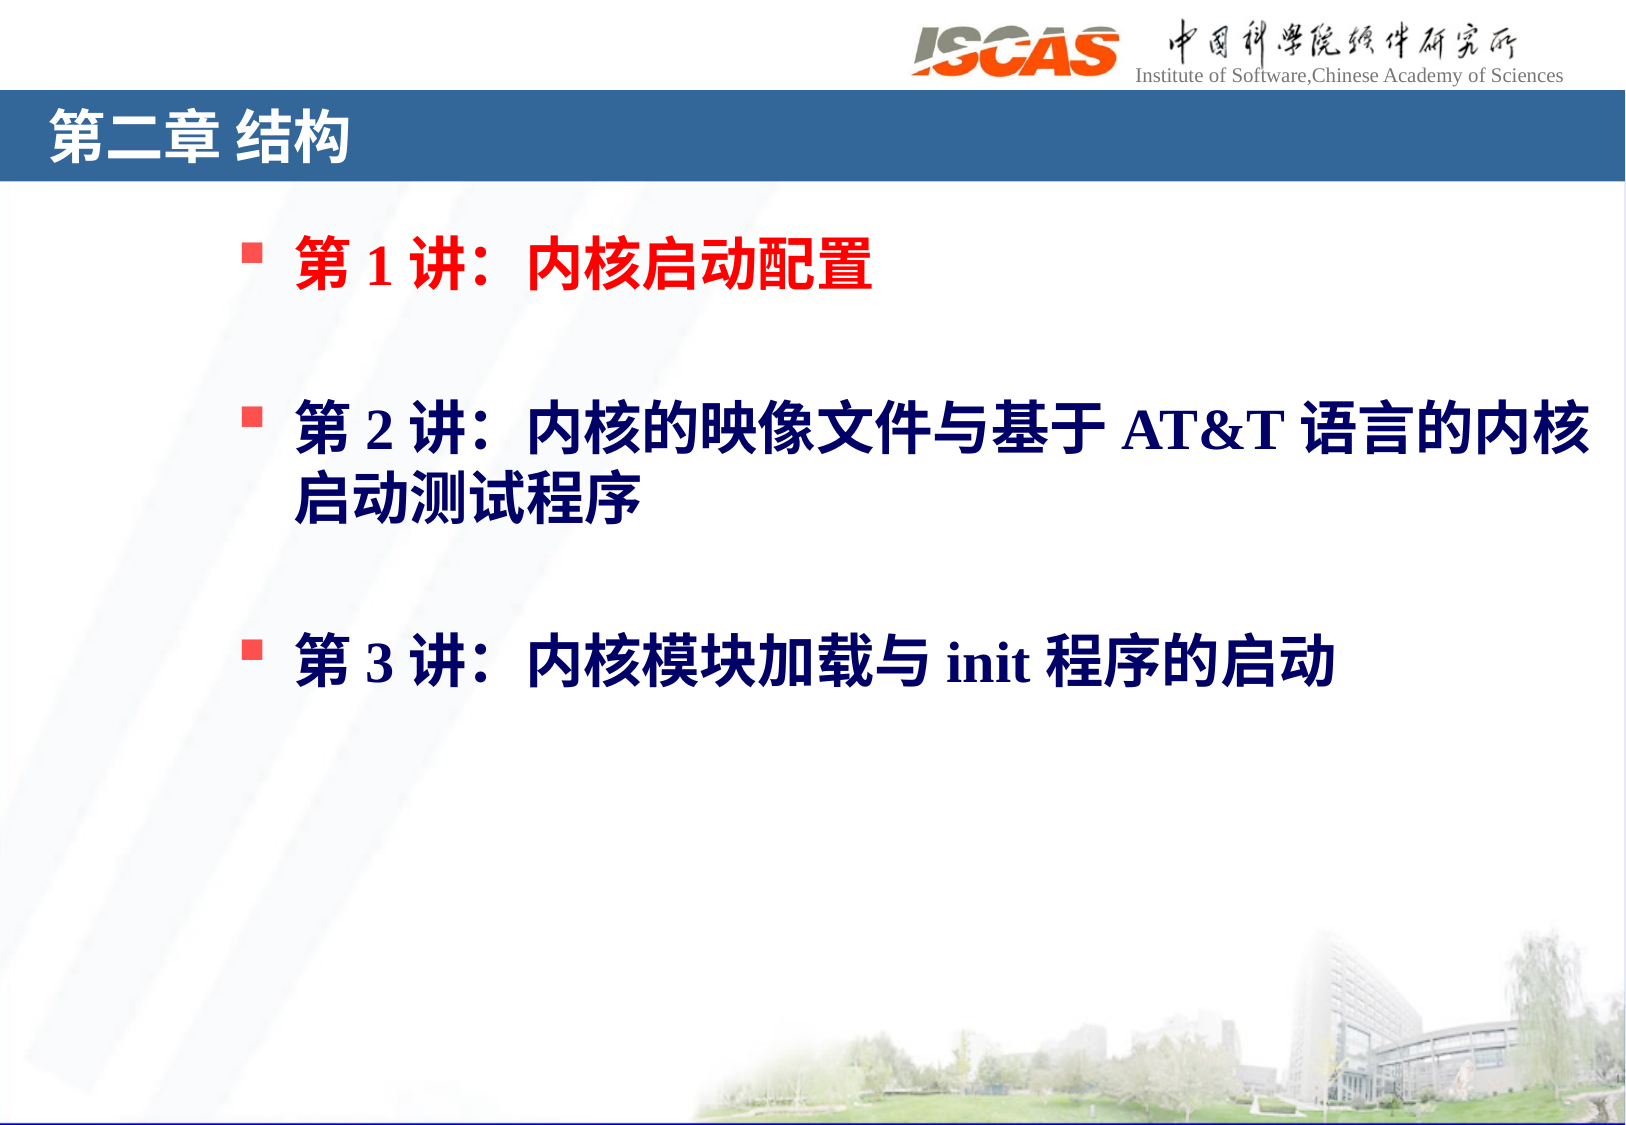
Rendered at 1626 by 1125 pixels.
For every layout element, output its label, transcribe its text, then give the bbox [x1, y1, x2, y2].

picture [907, 18, 1132, 87]
picture [1166, 15, 1519, 71]
title 第二章 结构 [0, 89, 1625, 182]
picture [0, 92, 1626, 1125]
list 第1讲：内核启动配置 第2讲：内核的映像文件与基于AT&T语言的内核启动测试程序 第3讲：内核模块加载与init程序的启动 [221, 219, 1625, 776]
